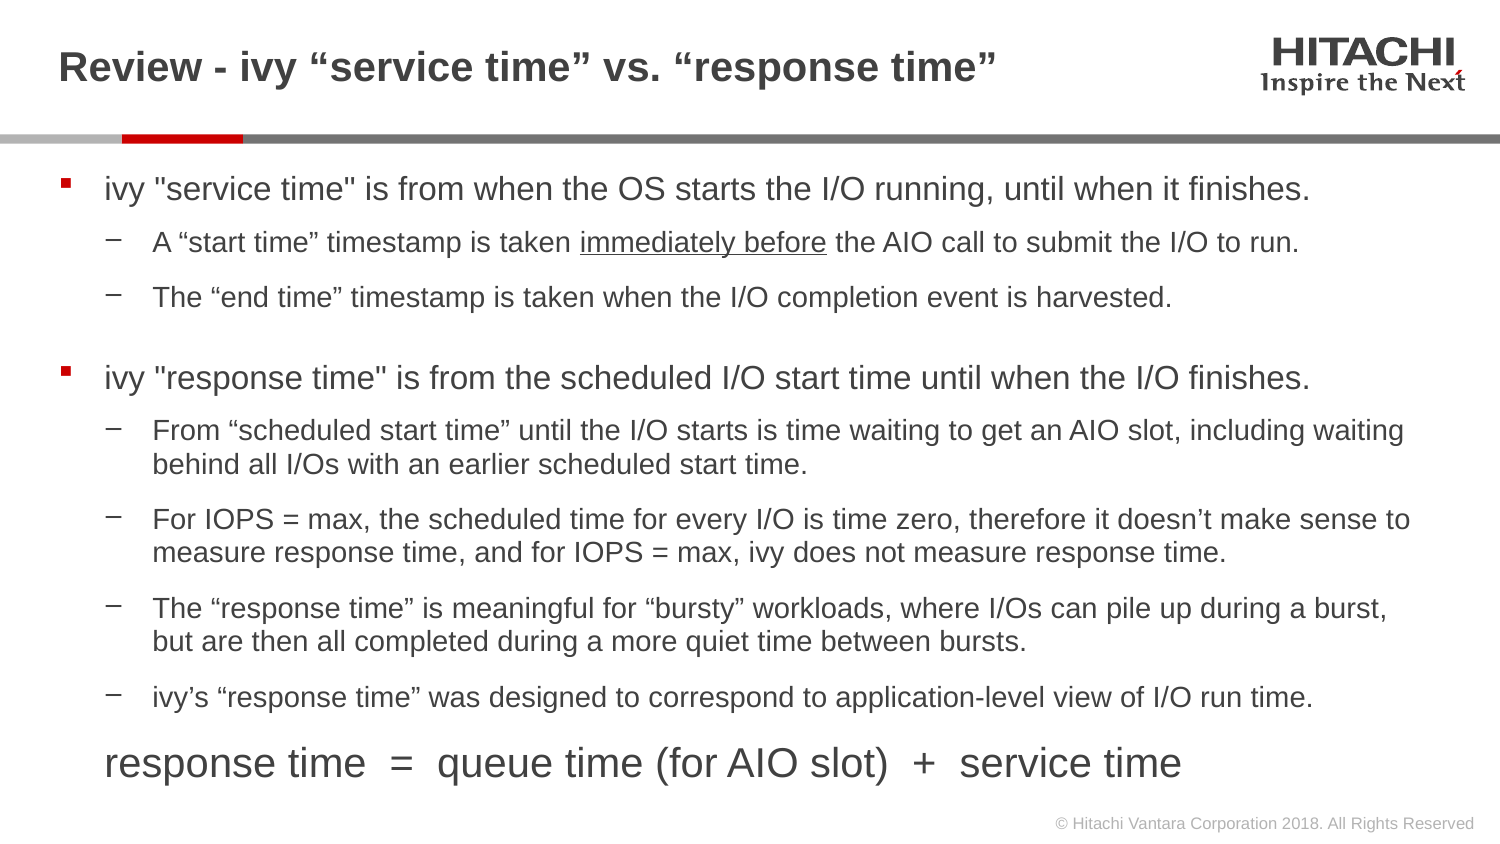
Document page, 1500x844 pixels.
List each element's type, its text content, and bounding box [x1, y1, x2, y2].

title Review - ivy “service time” vs. “response time” [43, 8, 1200, 129]
list ivy "service time" is from when the OS starts the I/O running, until when it finishes. A “start time” timestamp is taken immediately before the AIO call to submit the I/O to run. The “end time” timestamp is taken when the I/O completion event is harvested. ivy "response time" is from the scheduled I/O start time until when the I/O finishes. From “scheduled start time” until the I/O starts is time waiting to get an AIO slot, including waiting behind all I/Os with an earlier scheduled start time. For IOPS = max, the scheduled time for every I/O is time zero, therefore it doesn’t make sense to measure response time, and for IOPS = max, ivy does not measure response time. The “response time” is meaningful for “bursty” workloads, where I/Os can pile up during a burst, but are then all completed during a more quiet time between bursts. ivy’s “response time” was designed to correspond to application-level view of I/O run time. response time = queue time (for AIO slot) + service time [43, 159, 1452, 810]
